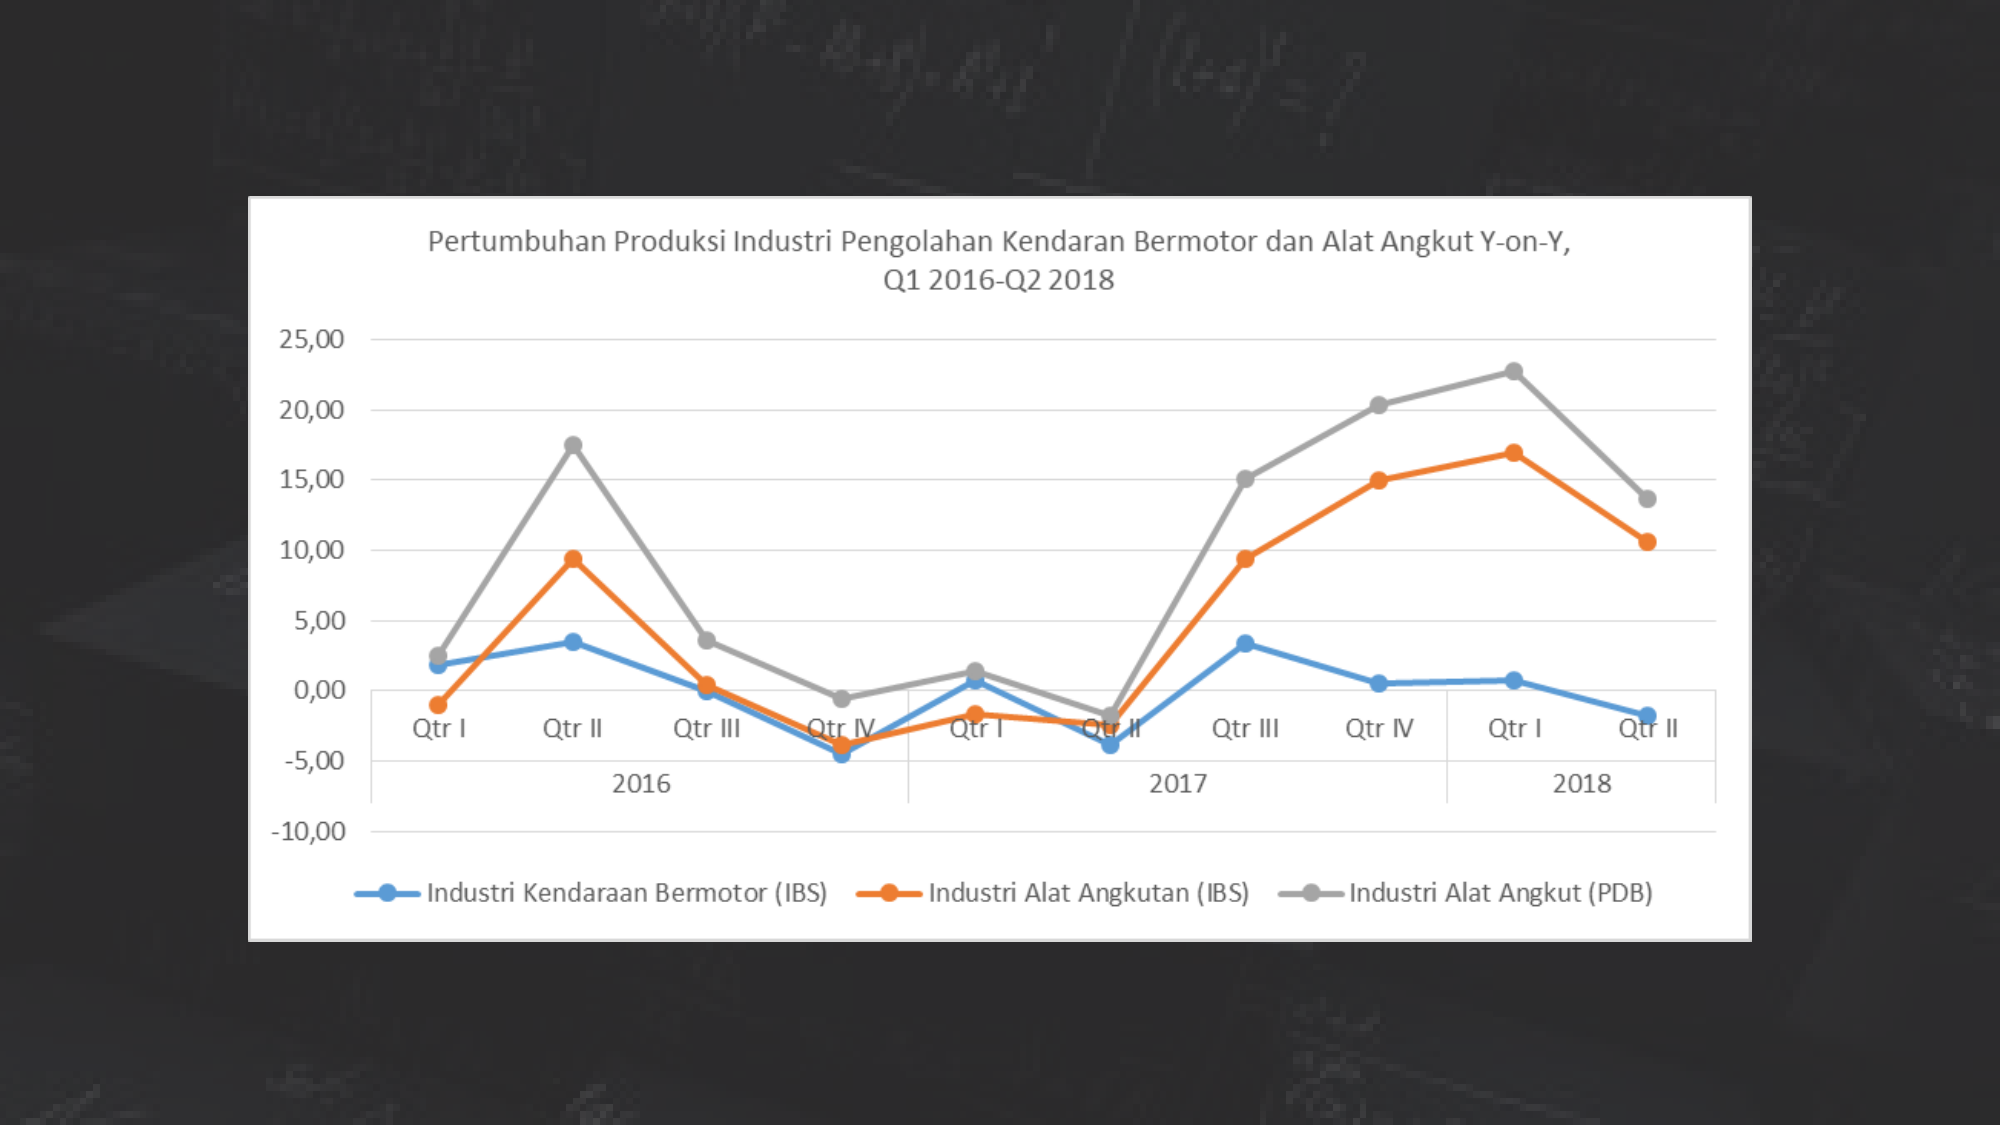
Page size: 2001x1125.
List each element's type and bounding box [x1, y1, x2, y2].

picture [248, 196, 1752, 942]
